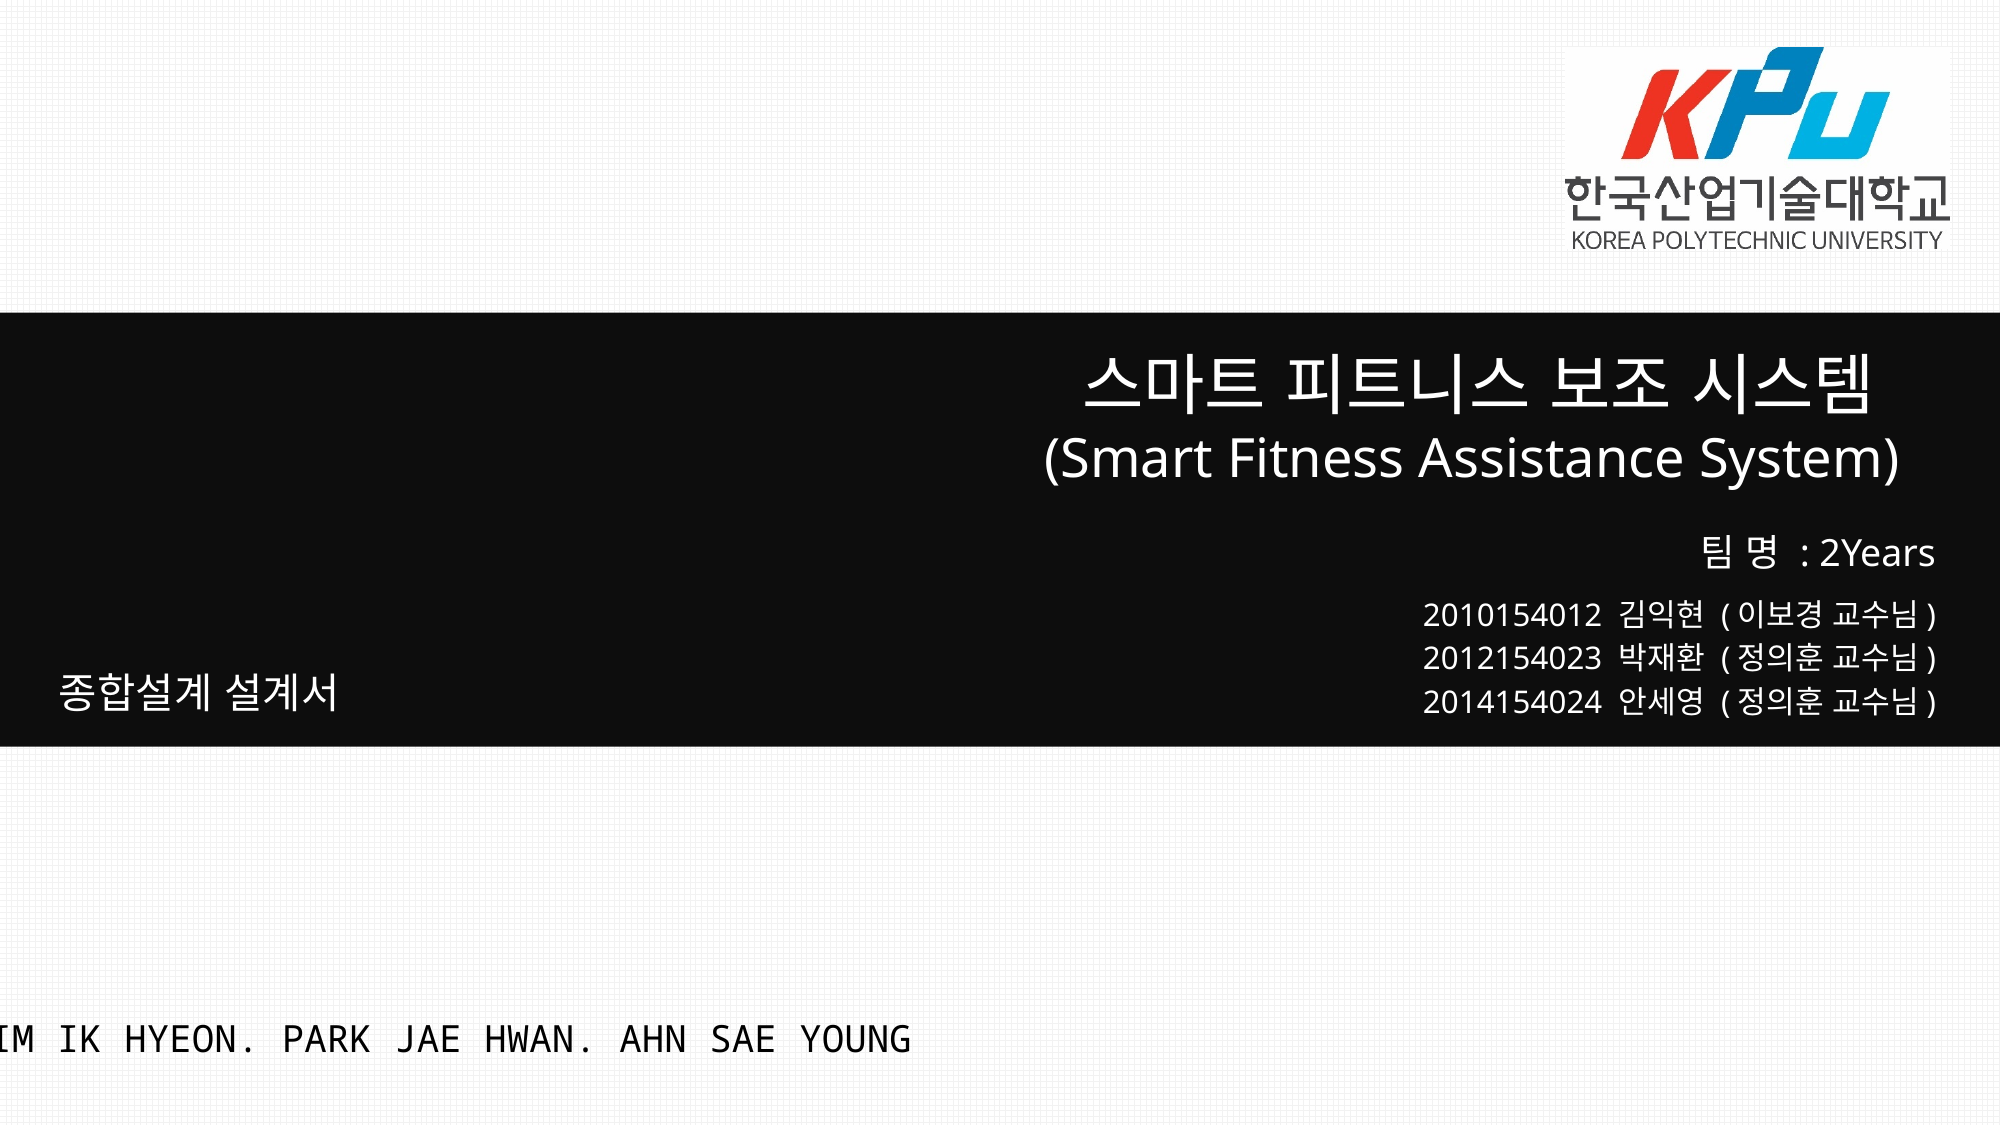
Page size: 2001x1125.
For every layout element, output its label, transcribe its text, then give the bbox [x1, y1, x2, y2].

picture [1565, 47, 1950, 249]
text_box 종합설계 설계서 [43, 659, 355, 724]
text_box 스마트 피트니스 보조 시스템 (Smart Fitness Assistance System) [940, 335, 2000, 496]
text_box KIM IK HYEON. PARK JAE HWAN. AHN SAE YOUNG [0, 1007, 927, 1067]
text_box 팀 명 : 2Years 2010154012 김익현 (이보경 교수님) 2012154023 박재환 (정의훈 교수님) 2014154024 안세영 (정의훈 교수님) [1407, 521, 1951, 728]
text_box [0, 312, 2000, 748]
